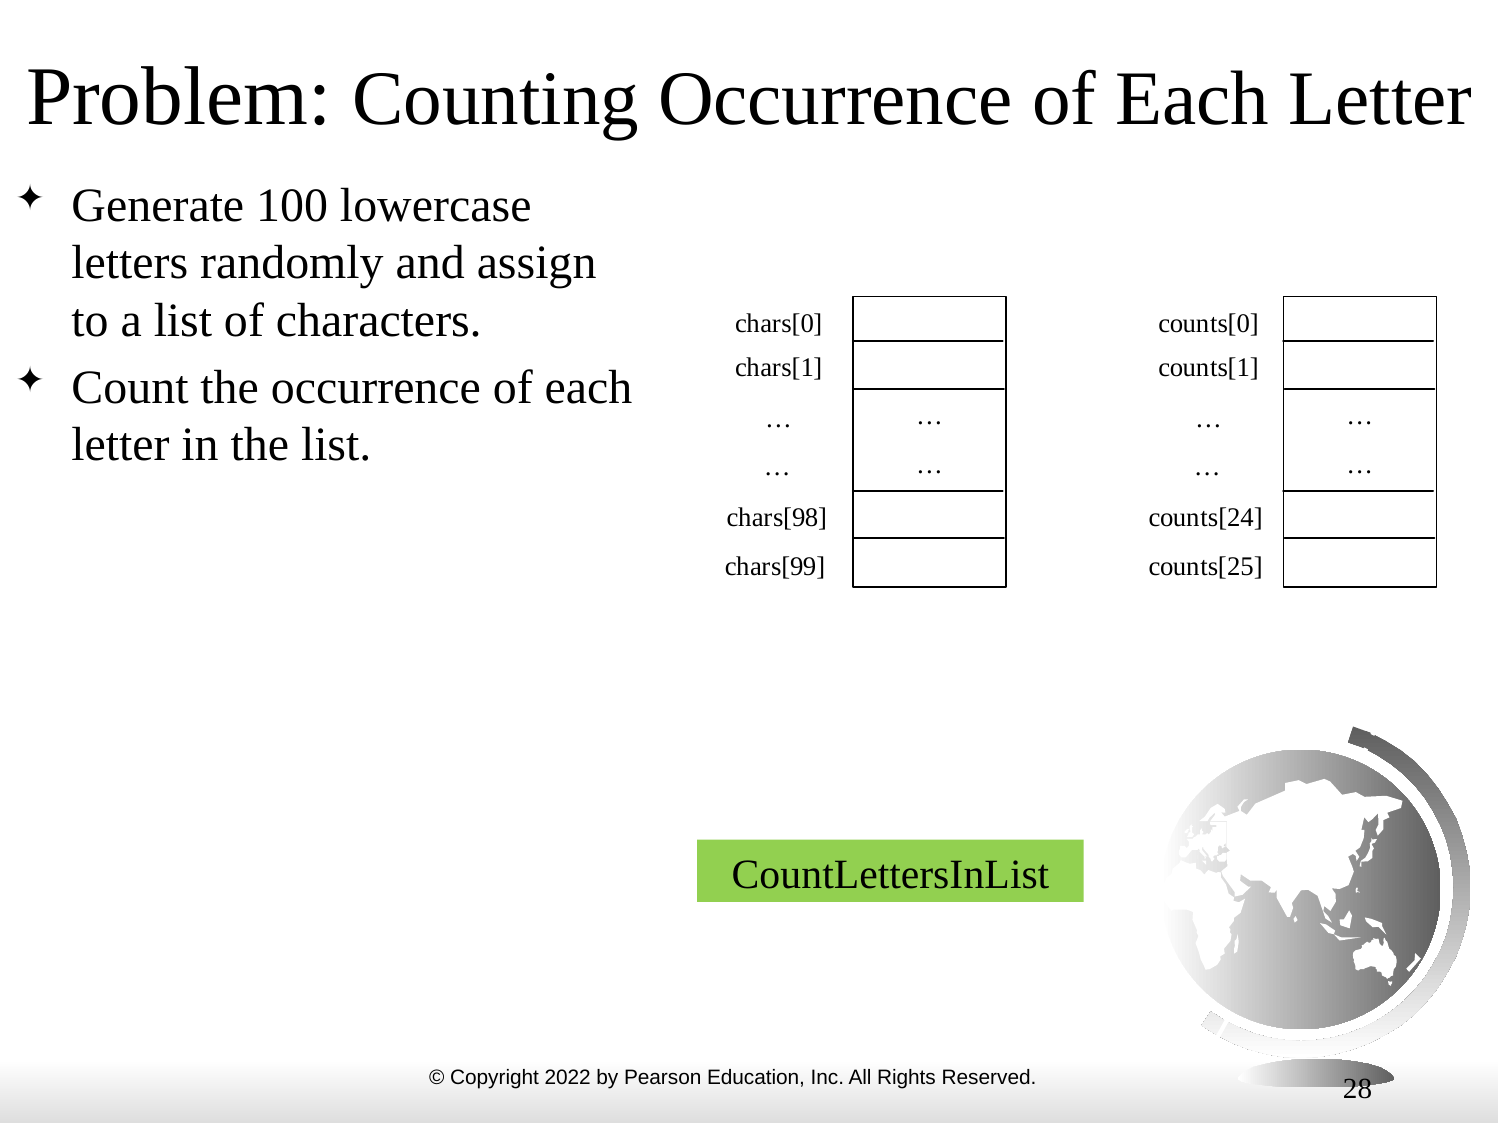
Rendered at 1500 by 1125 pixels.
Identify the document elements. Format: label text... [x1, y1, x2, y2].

slide_number 28 [1074, 1049, 1388, 1125]
list Generate 100 lowercase letters randomly and assign to a list of characters. Count the occurrence of each letter in the list. [0, 432, 650, 504]
text_box CountLettersInList [697, 839, 1084, 902]
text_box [661, 272, 1500, 609]
list Generate 100 lowercase letters randomly and assign to a list of characters. Count the occurrence of each letter in the list. [0, 165, 650, 431]
title Problem: Counting Occurrence of Each Letter [0, 45, 1500, 137]
